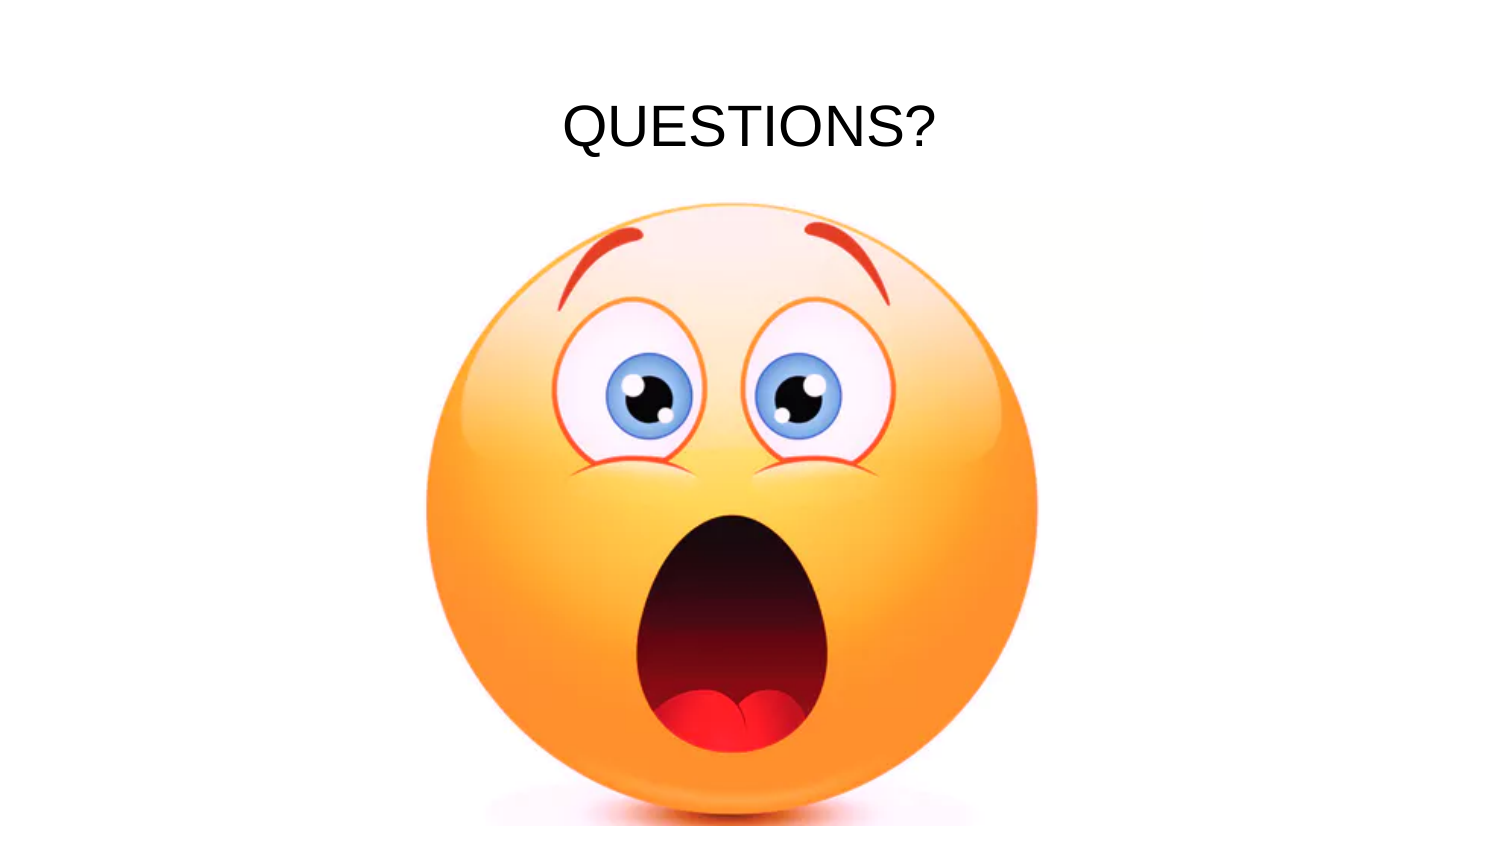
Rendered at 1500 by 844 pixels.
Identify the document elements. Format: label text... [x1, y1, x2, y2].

title QUESTIONS? [51, 72, 1449, 167]
picture [260, 198, 1203, 826]
